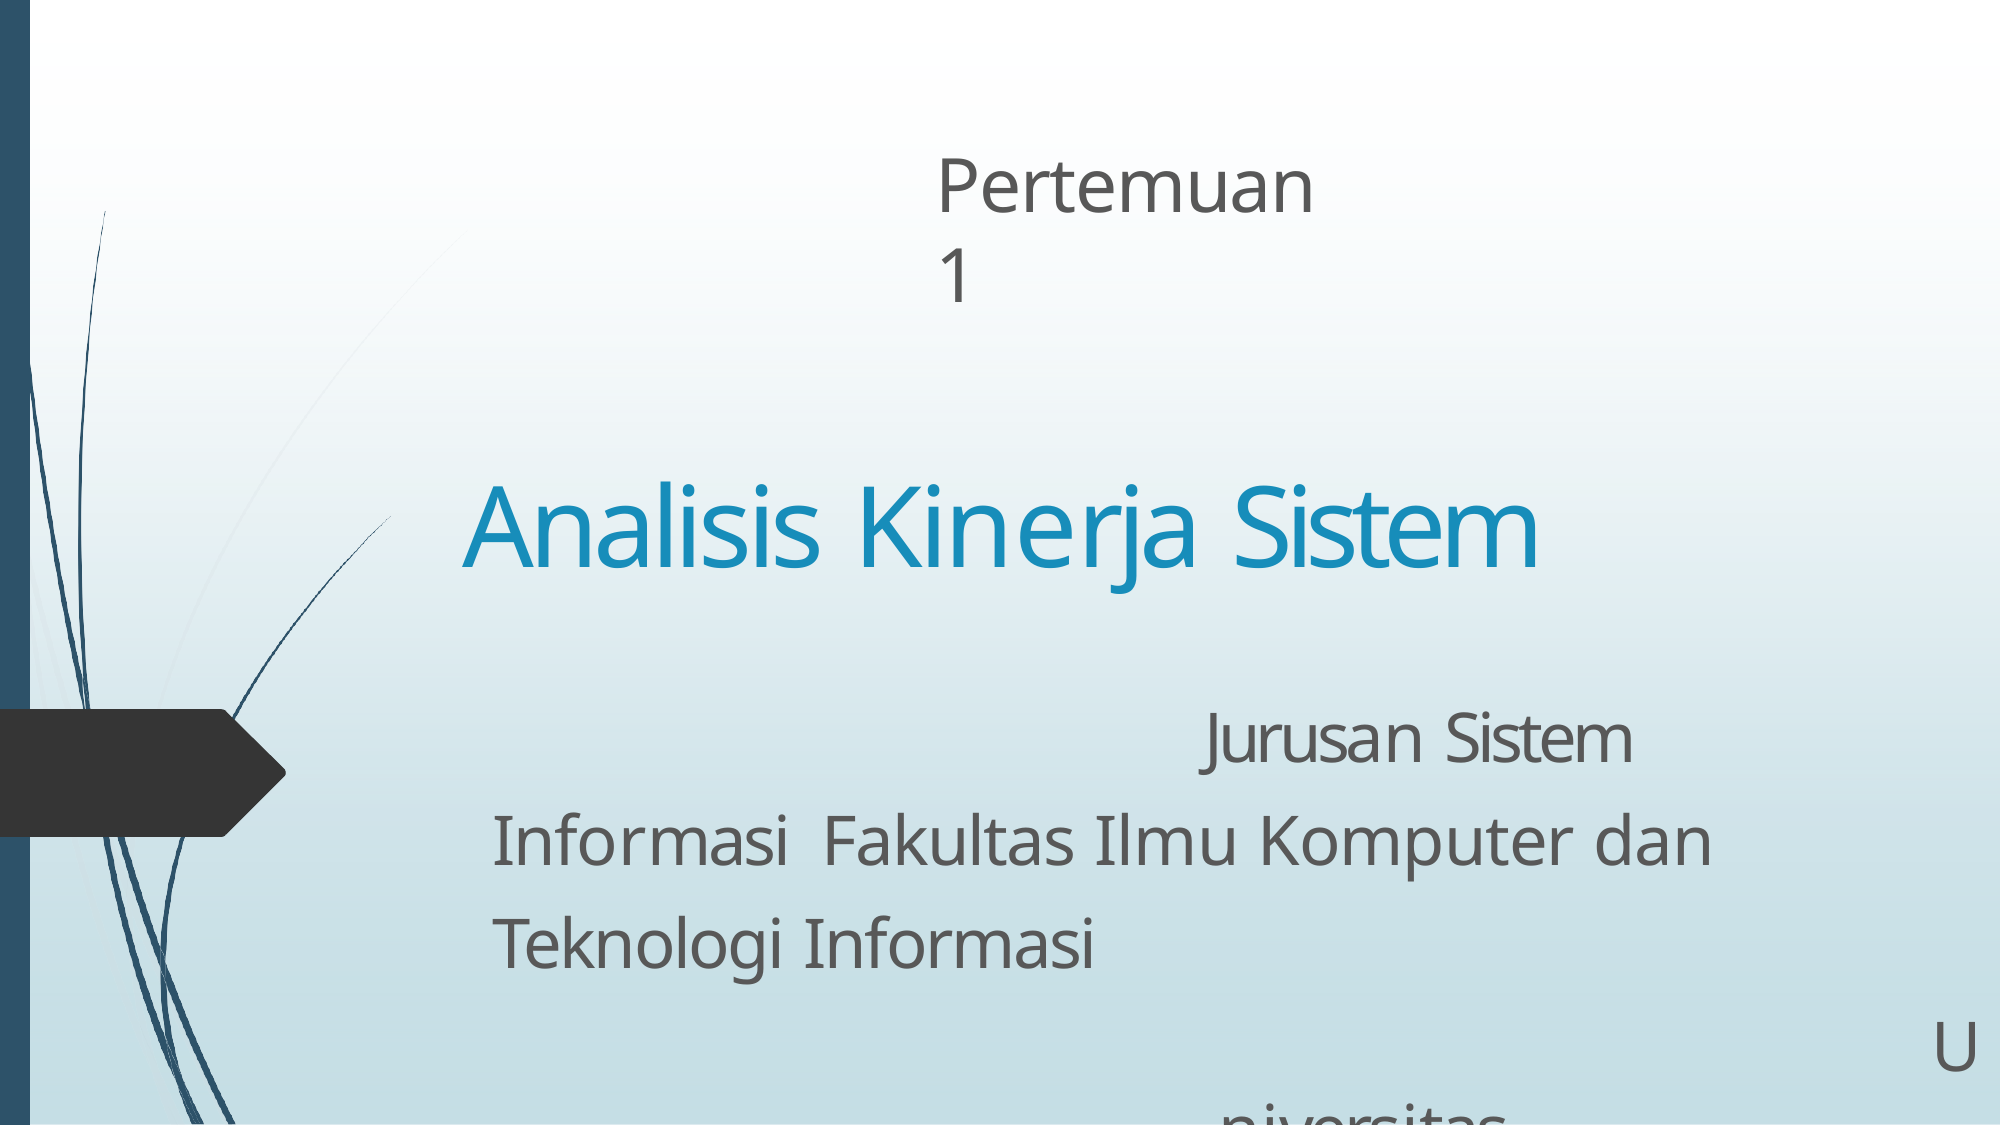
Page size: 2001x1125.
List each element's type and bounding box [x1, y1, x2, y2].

text_box [0, 0, 2000, 1125]
